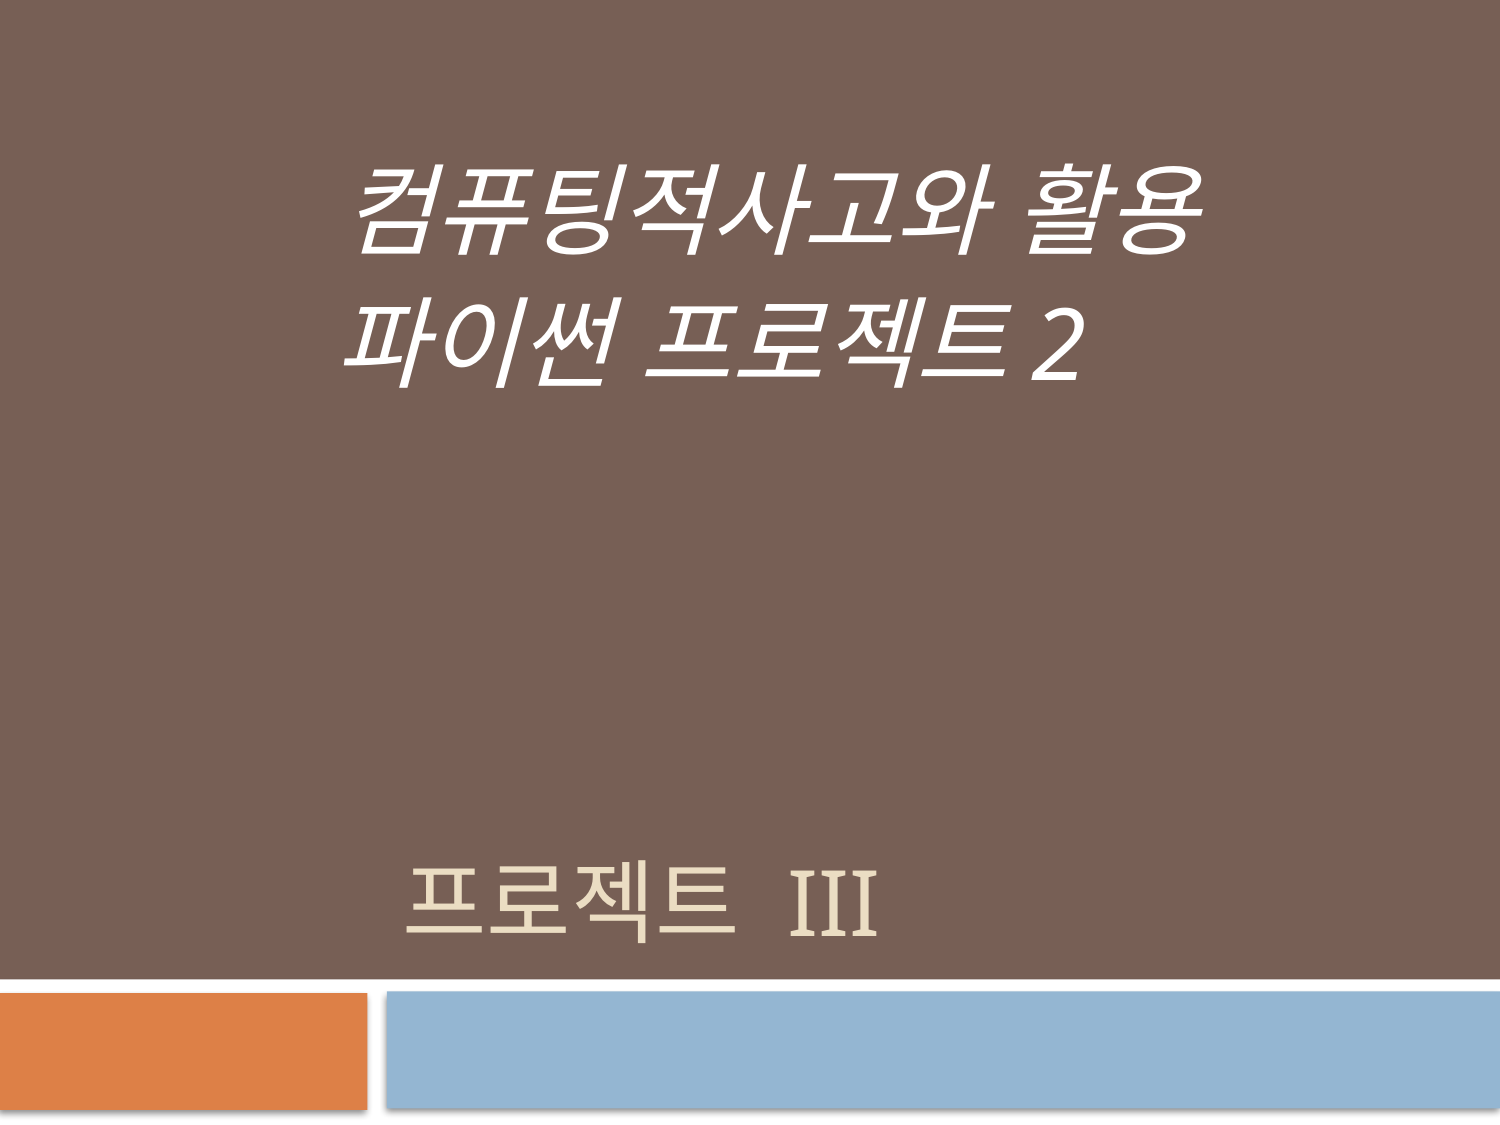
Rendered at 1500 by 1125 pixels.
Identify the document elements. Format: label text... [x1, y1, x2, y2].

text_box 컴퓨팅적사고와 활용 [328, 140, 1214, 275]
title 프로젝트 III [387, 662, 1450, 963]
text_box 파이썬 프로젝트2 [320, 273, 1102, 408]
